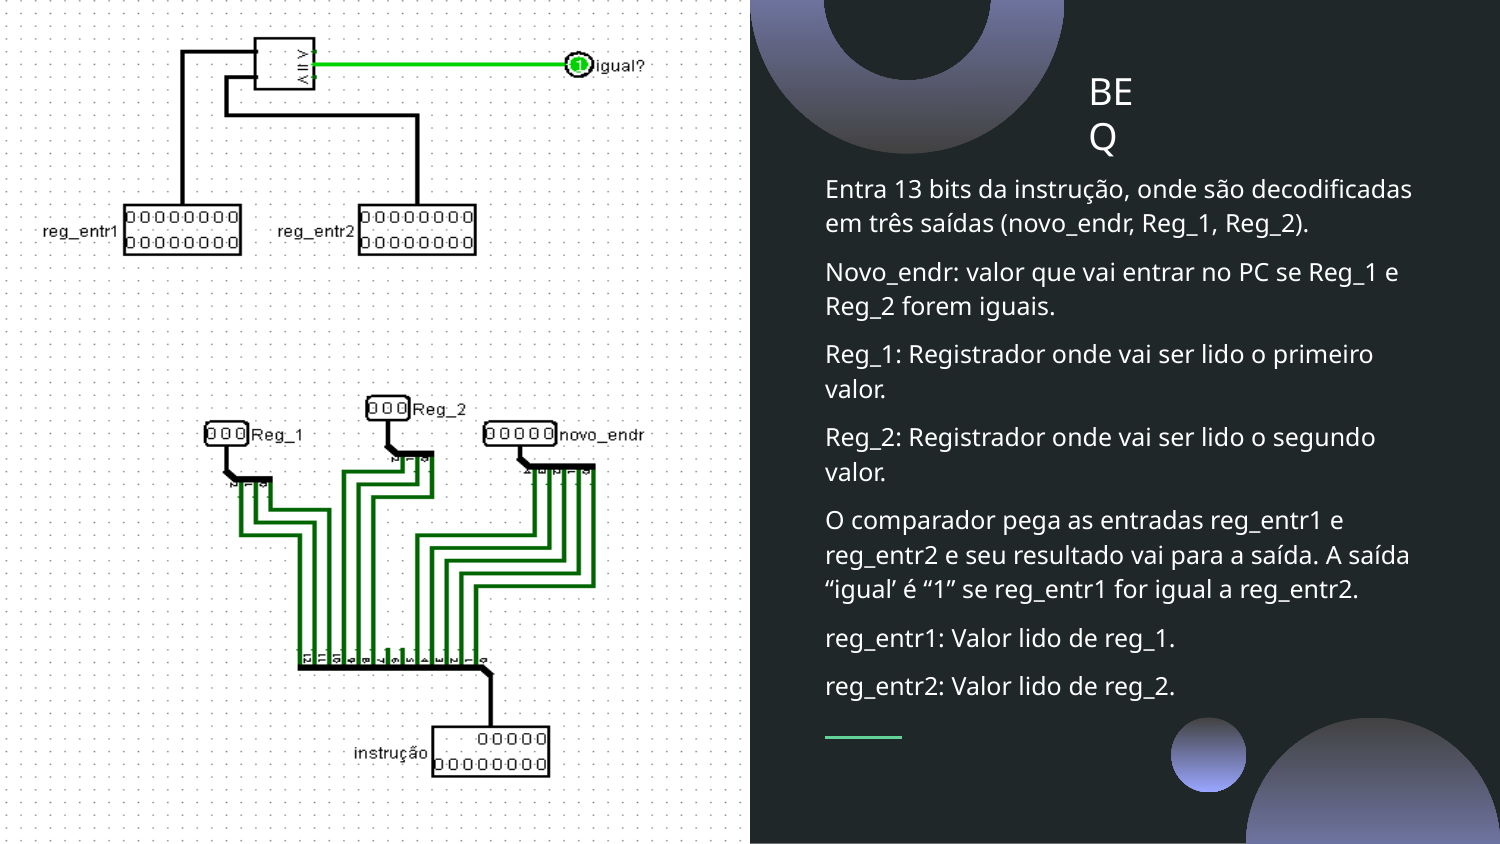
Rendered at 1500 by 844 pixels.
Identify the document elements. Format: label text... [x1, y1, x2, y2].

text_box [751, 0, 1065, 154]
text_box [1171, 717, 1247, 793]
text_box BEQ [1073, 53, 1177, 174]
list Entra 13 bits da instrução, onde são decodificadas em três saídas (novo_endr, Reg_1, Reg_2). Novo_endr: valor que vai entrar no PC se Reg_1 e Reg_2 forem iguais. Reg_1: Registrador onde vai ser lido o primeiro valor. Reg_2: Registrador onde vai ser lido o segundo valor. O comparador pega as entradas reg_entr1 e reg_entr2 e seu resultado vai para a saída. A saída “igual’ é “1” se reg_entr1 for igual a reg_entr2. reg_entr1: Valor lido de reg_1. reg_entr2: Valor lido de reg_2. [810, 153, 1440, 760]
text_box [1246, 717, 1500, 844]
picture [0, 0, 751, 844]
